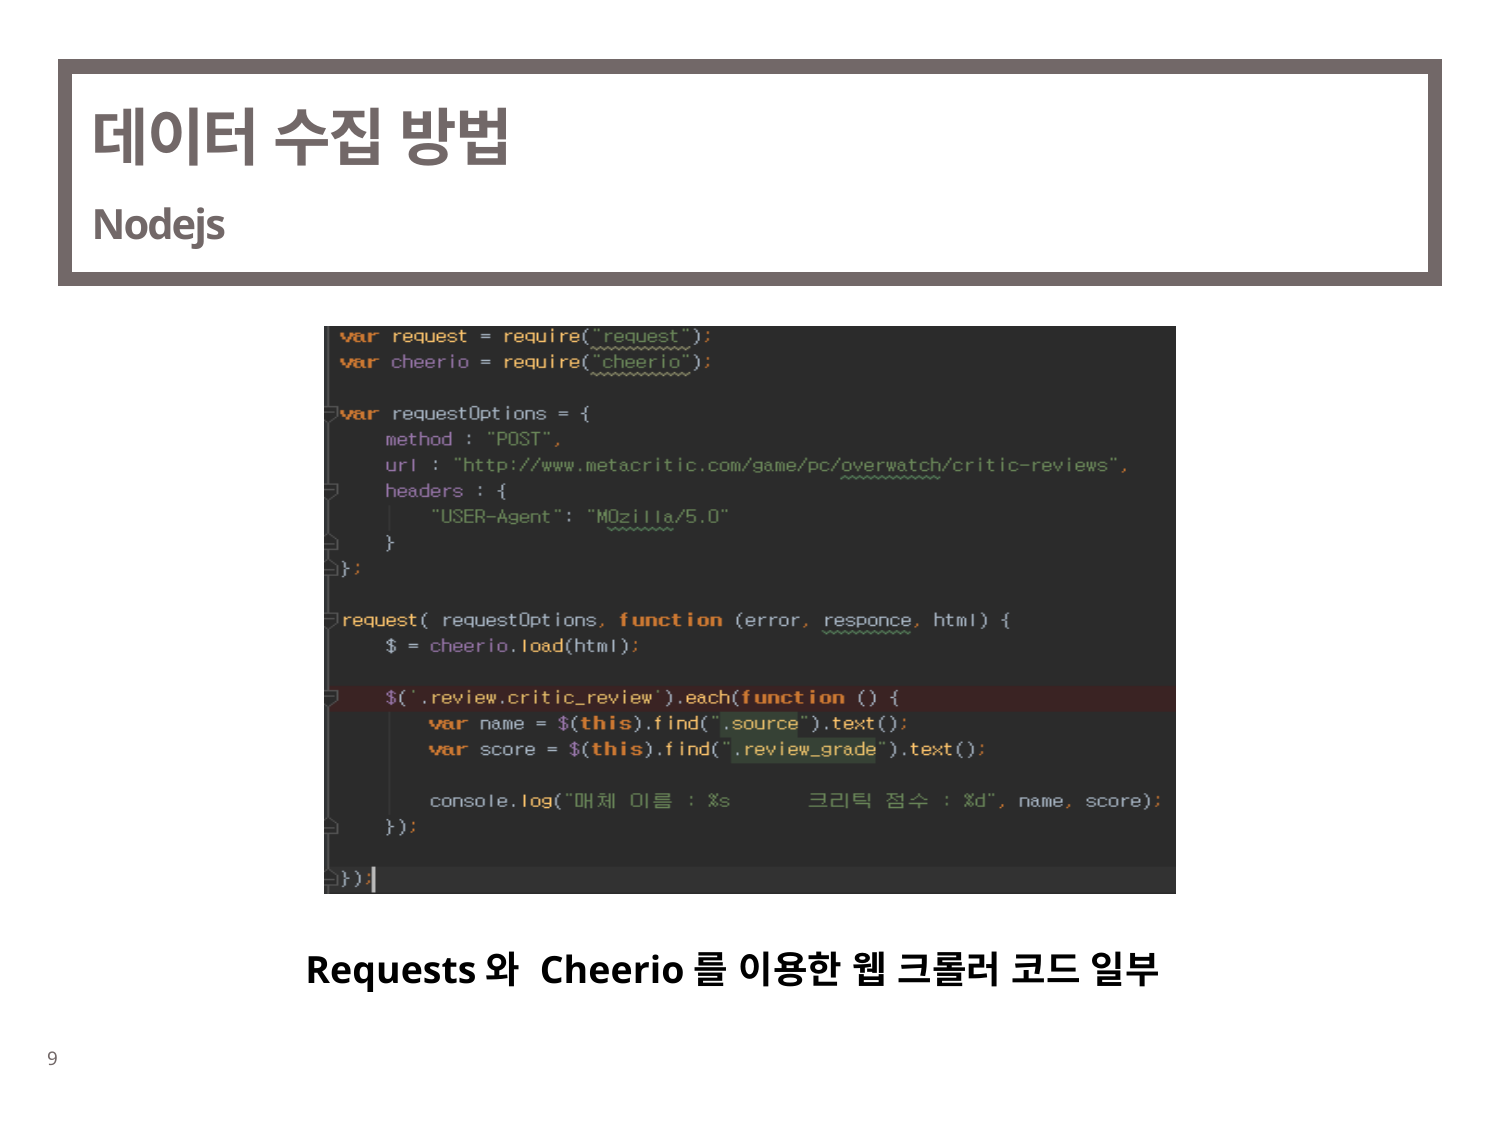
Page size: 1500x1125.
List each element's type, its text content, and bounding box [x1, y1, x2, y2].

picture [324, 326, 1176, 894]
text_box Requests와 Cheerio를 이용한 웹 크롤러 코드 일부 [135, 938, 1341, 999]
text_box [63, 64, 1437, 281]
